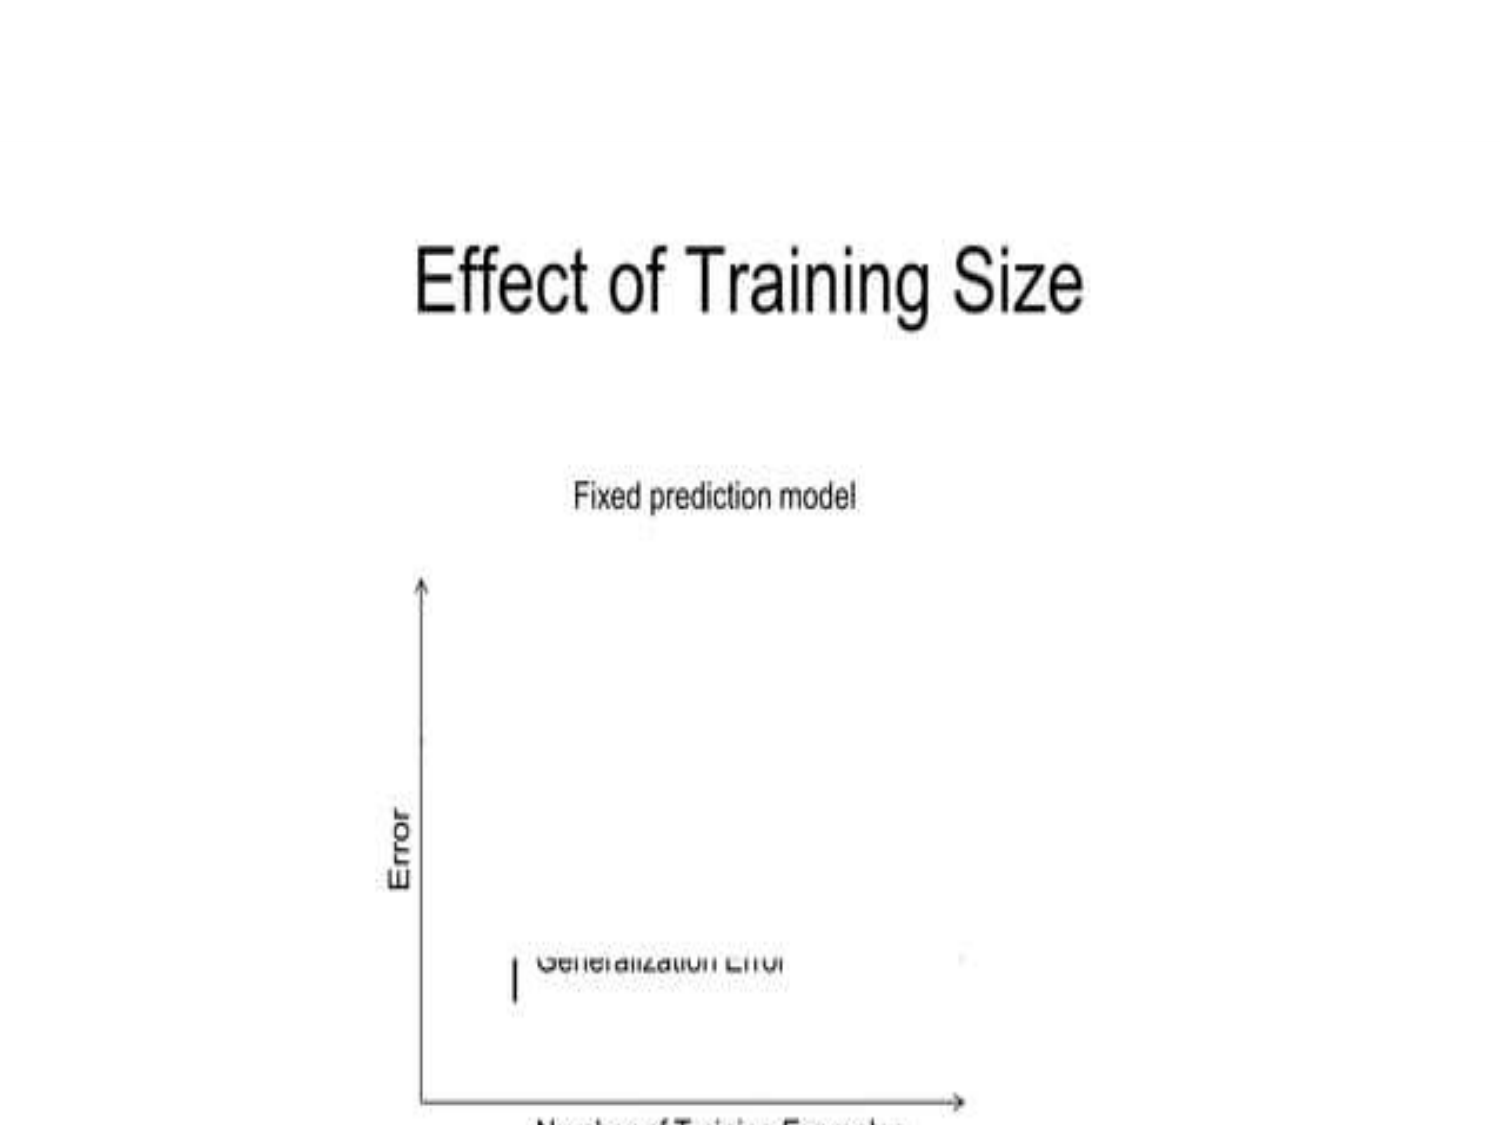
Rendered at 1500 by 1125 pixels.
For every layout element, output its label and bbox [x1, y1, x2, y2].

picture [0, 139, 1500, 1125]
